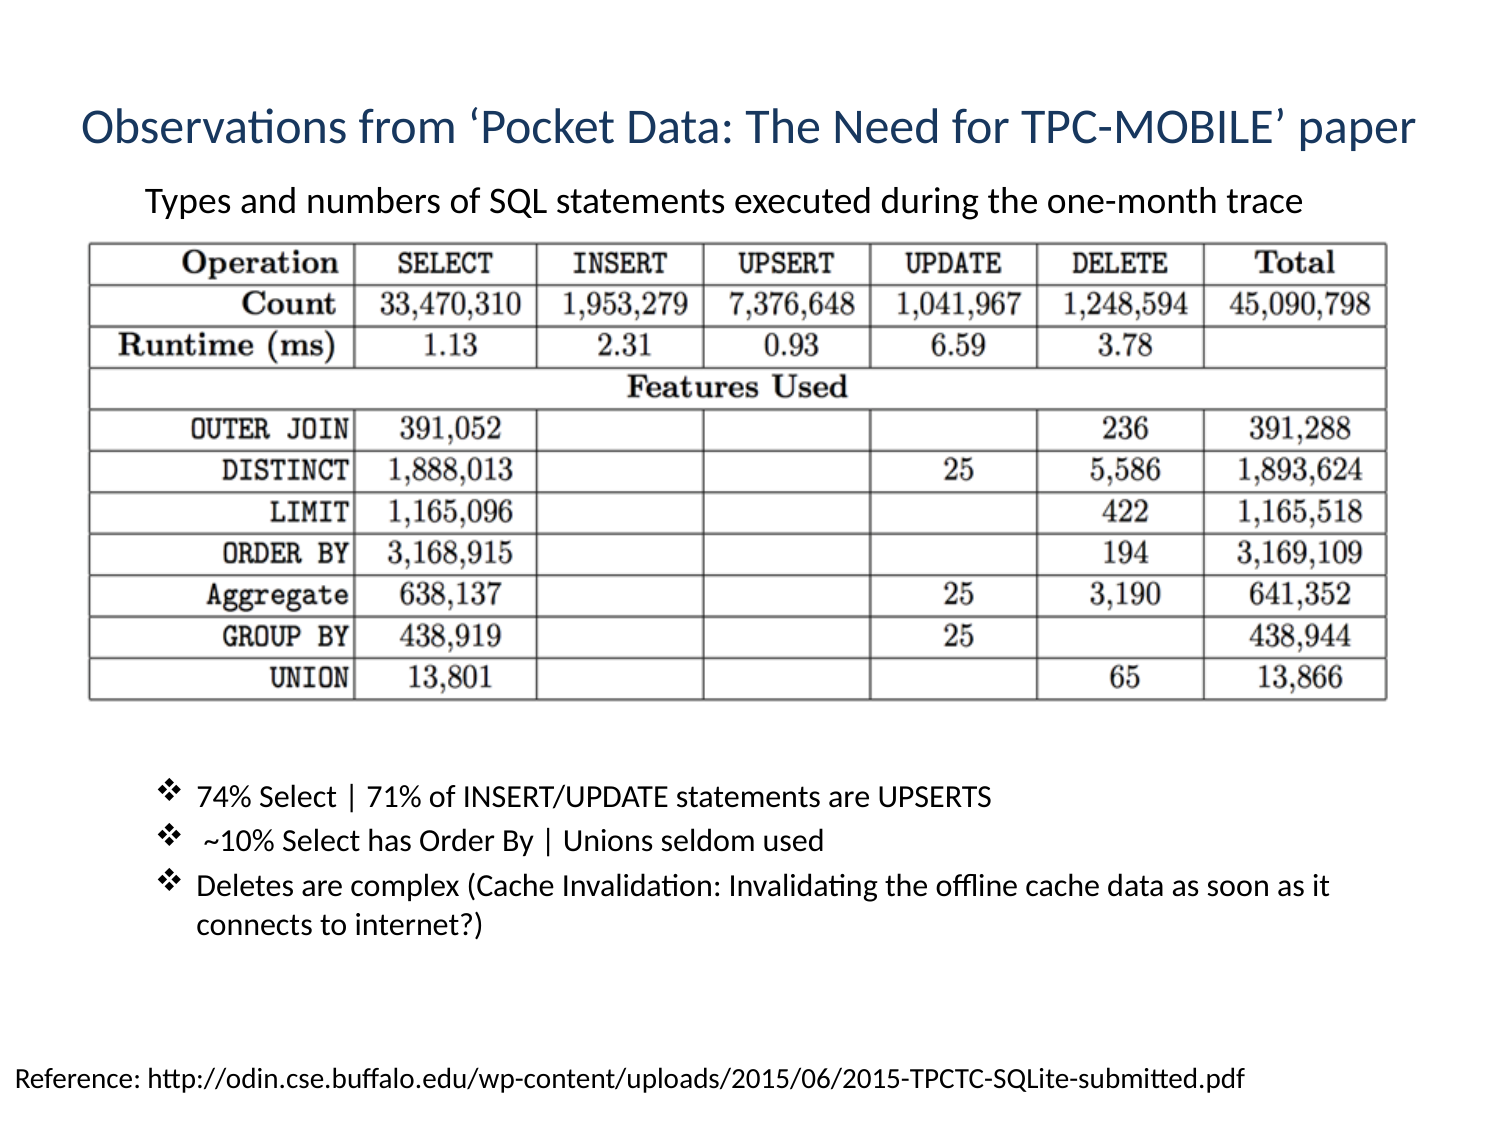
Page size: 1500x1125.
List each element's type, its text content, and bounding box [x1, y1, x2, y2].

list 74% Select | 71% of INSERT/UPDATE statements are UPSERTS ~10% Select has Order By | Unions seldom used Deletes are complex (Cache Invalidation: Invalidating the offline cache data as soon as it connects to internet?) [74, 767, 1425, 949]
picture [0, 228, 1477, 722]
title Observations from ‘Pocket Data: The Need for TPC-MOBILE’ paper [54, 29, 1444, 217]
text_box Types and numbers of SQL statements executed during the one-month trace [130, 168, 1444, 227]
text_box Reference: http://odin.cse.buffalo.edu/wp-content/uploads/2015/06/2015-TPCTC-SQLite-submitted.pdf [0, 1052, 1500, 1102]
